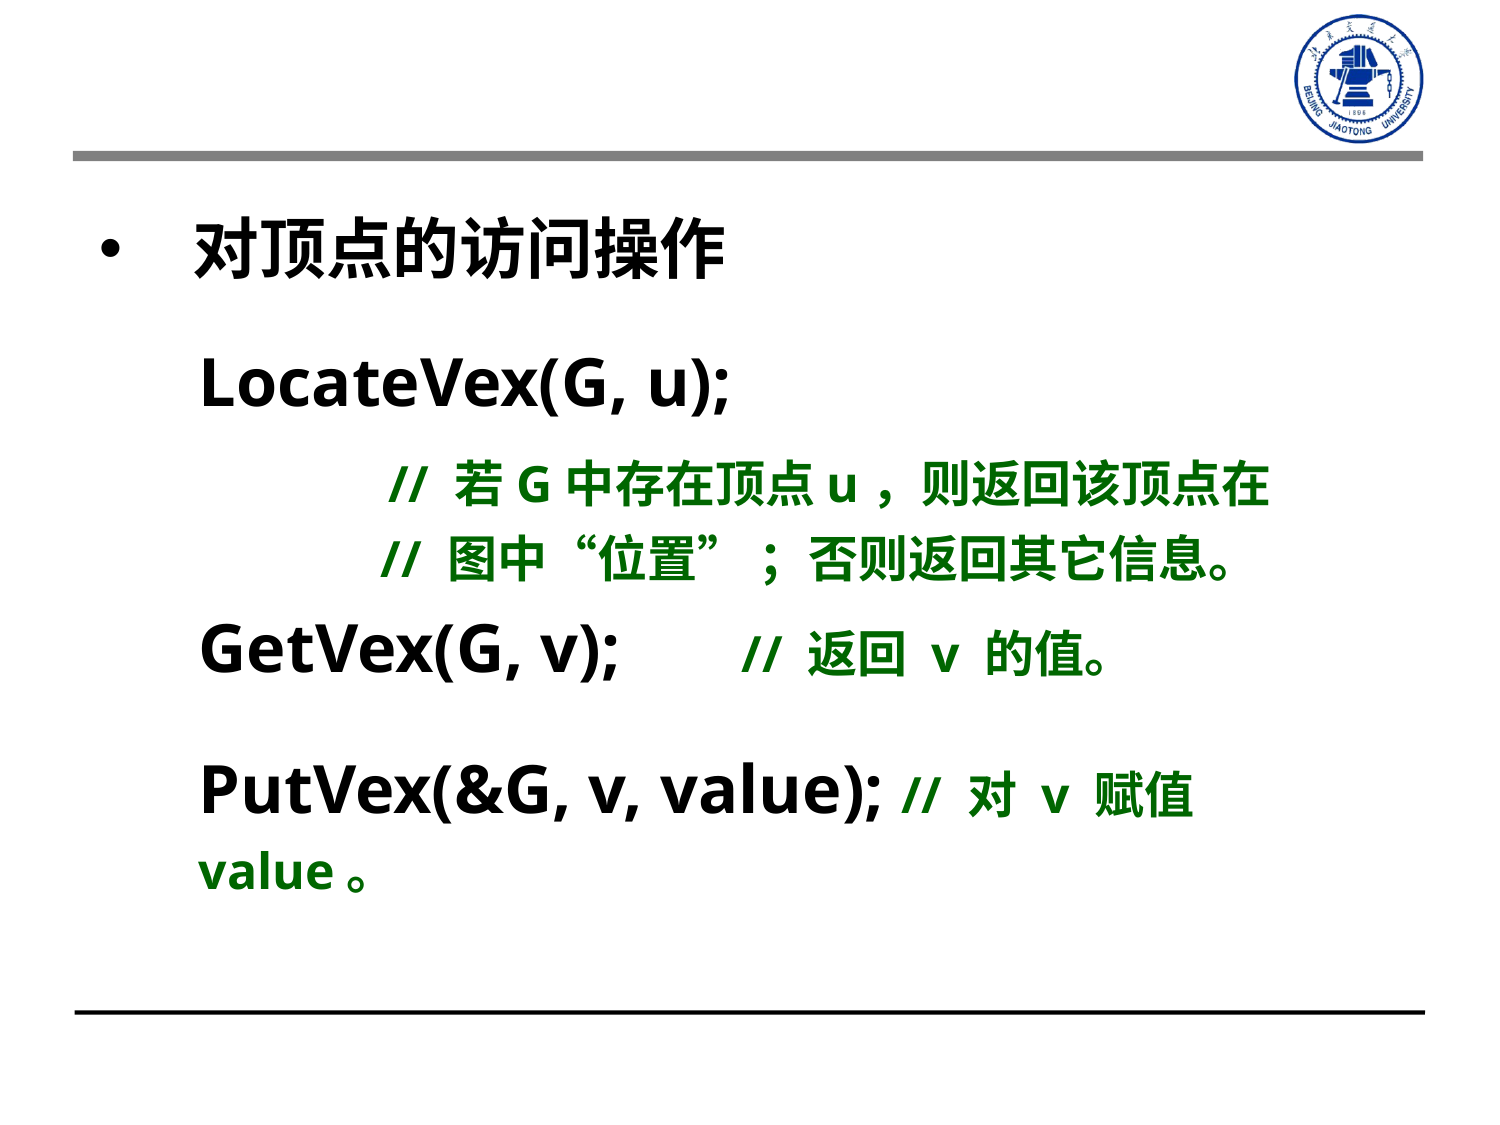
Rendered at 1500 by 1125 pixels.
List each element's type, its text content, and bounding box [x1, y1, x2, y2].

text_box 对顶点的访问操作 [83, 183, 742, 295]
text_box LocateVex(G, u); // 若G中存在顶点u，则返回该顶点在 // 图中“位置” ；否则返回其它信息。 [183, 316, 1353, 595]
text_box GetVex(G, v); // 返回 v 的值。 [183, 598, 1146, 693]
text_box PutVex(&G, v, value); // 对 v 赋值value。 [183, 724, 1224, 907]
picture [1294, 14, 1424, 144]
